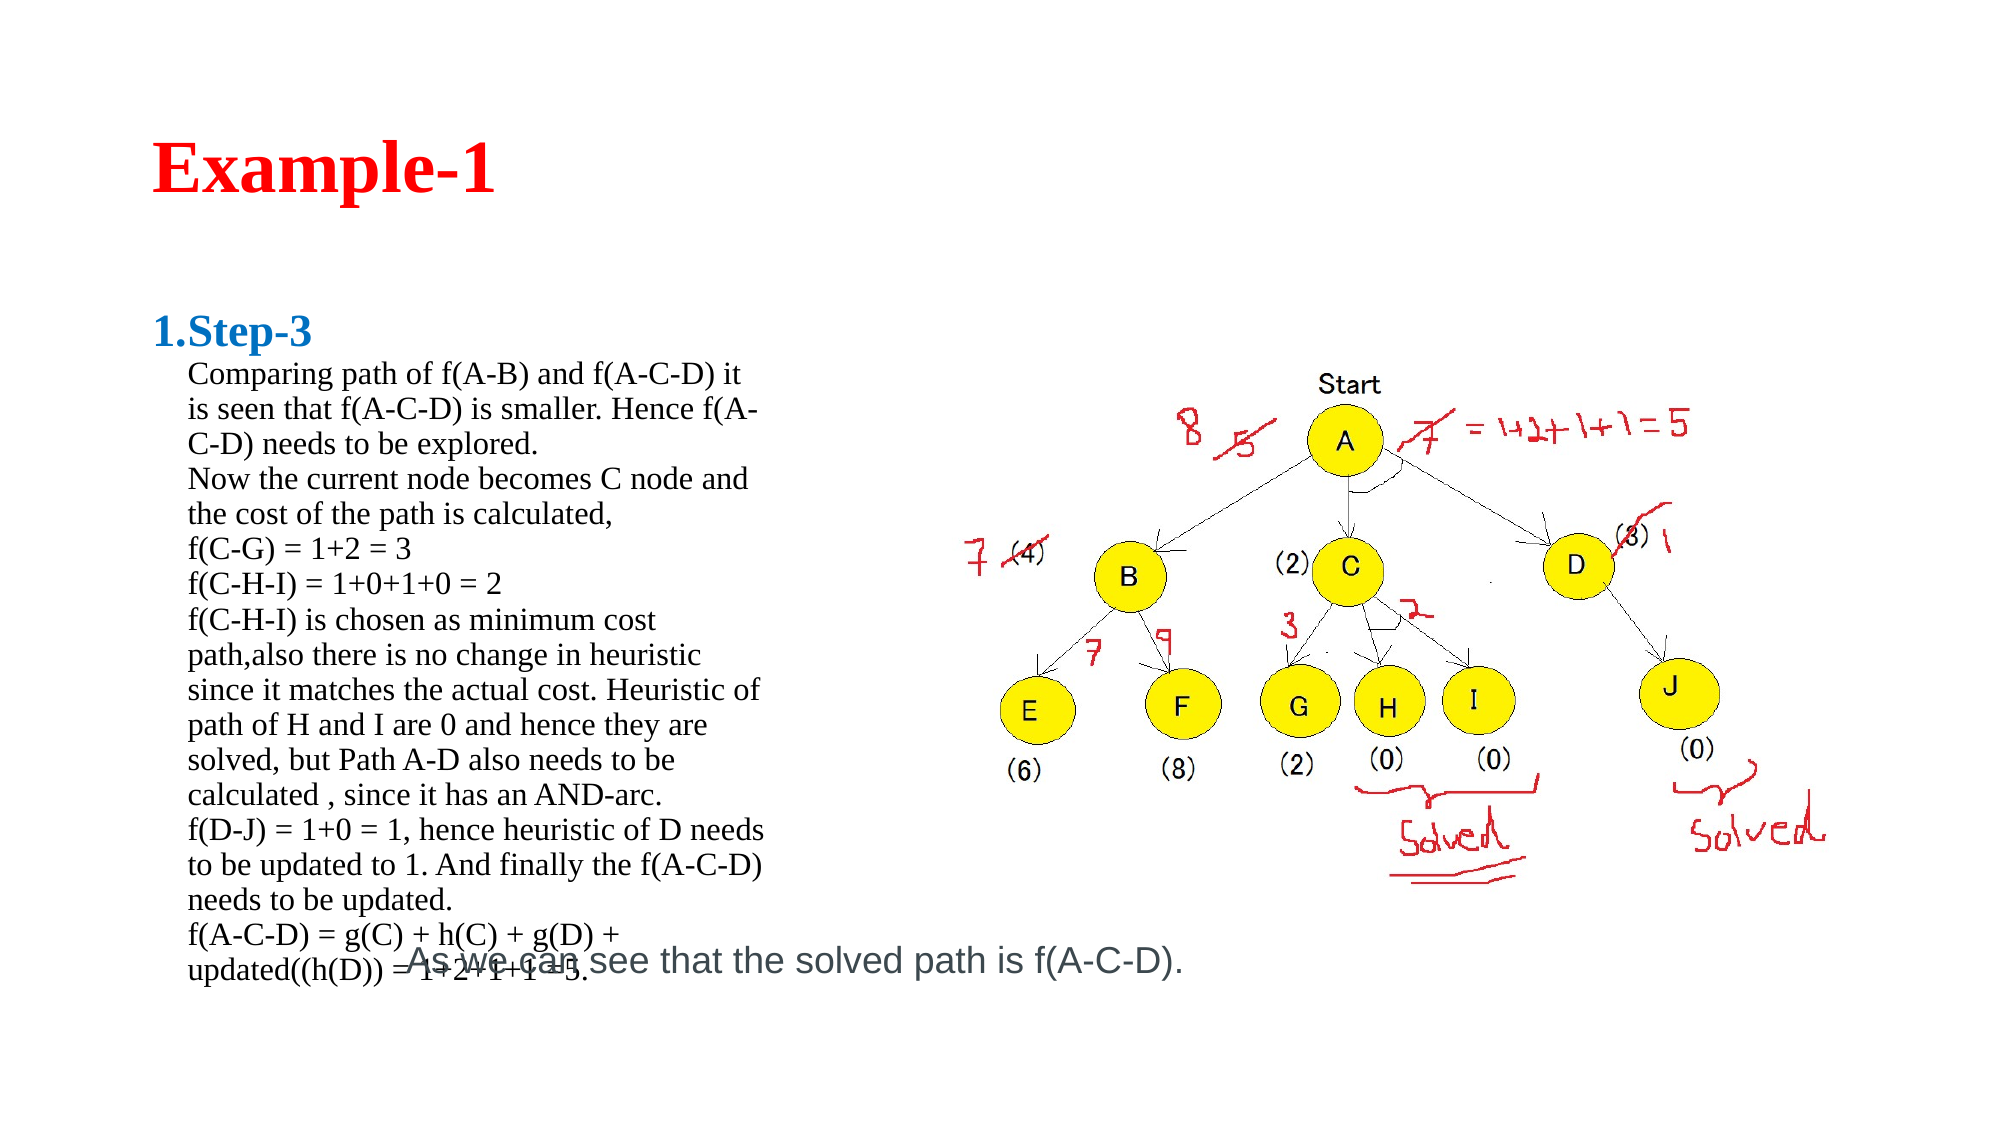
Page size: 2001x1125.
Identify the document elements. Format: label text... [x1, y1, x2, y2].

text_box As we can see that the solved path is f(A-C-D). [391, 928, 1392, 988]
list Step-3 Comparing path of f(A-B) and f(A-C-D) it is seen that f(A-C-D) is smaller. Hence f(A-C-D) needs to be explored. Now the current node becomes C node and the cost of the path is calculated, f(C-G) = 1+2 = 3 f(C-H-I) = 1+0+1+0 = 2 f(C-H-I) is chosen as minimum cost path,also there is no change in heuristic since it matches the actual cost. Heuristic of path of H and I are 0 and hence they are solved, but Path A-D also needs to be calculated , since it has an AND-arc. f(D-J) = 1+0 = 1, hence heuristic of D needs to be updated to 1. And finally the f(A-C-D) needs to be updated. f(A-C-D) = g(C) + h(C) + g(D) + updated((h(D)) = 1+2+1+1 =5. [137, 299, 784, 1014]
title Example-1 [137, 59, 1863, 278]
picture [869, 318, 1863, 906]
